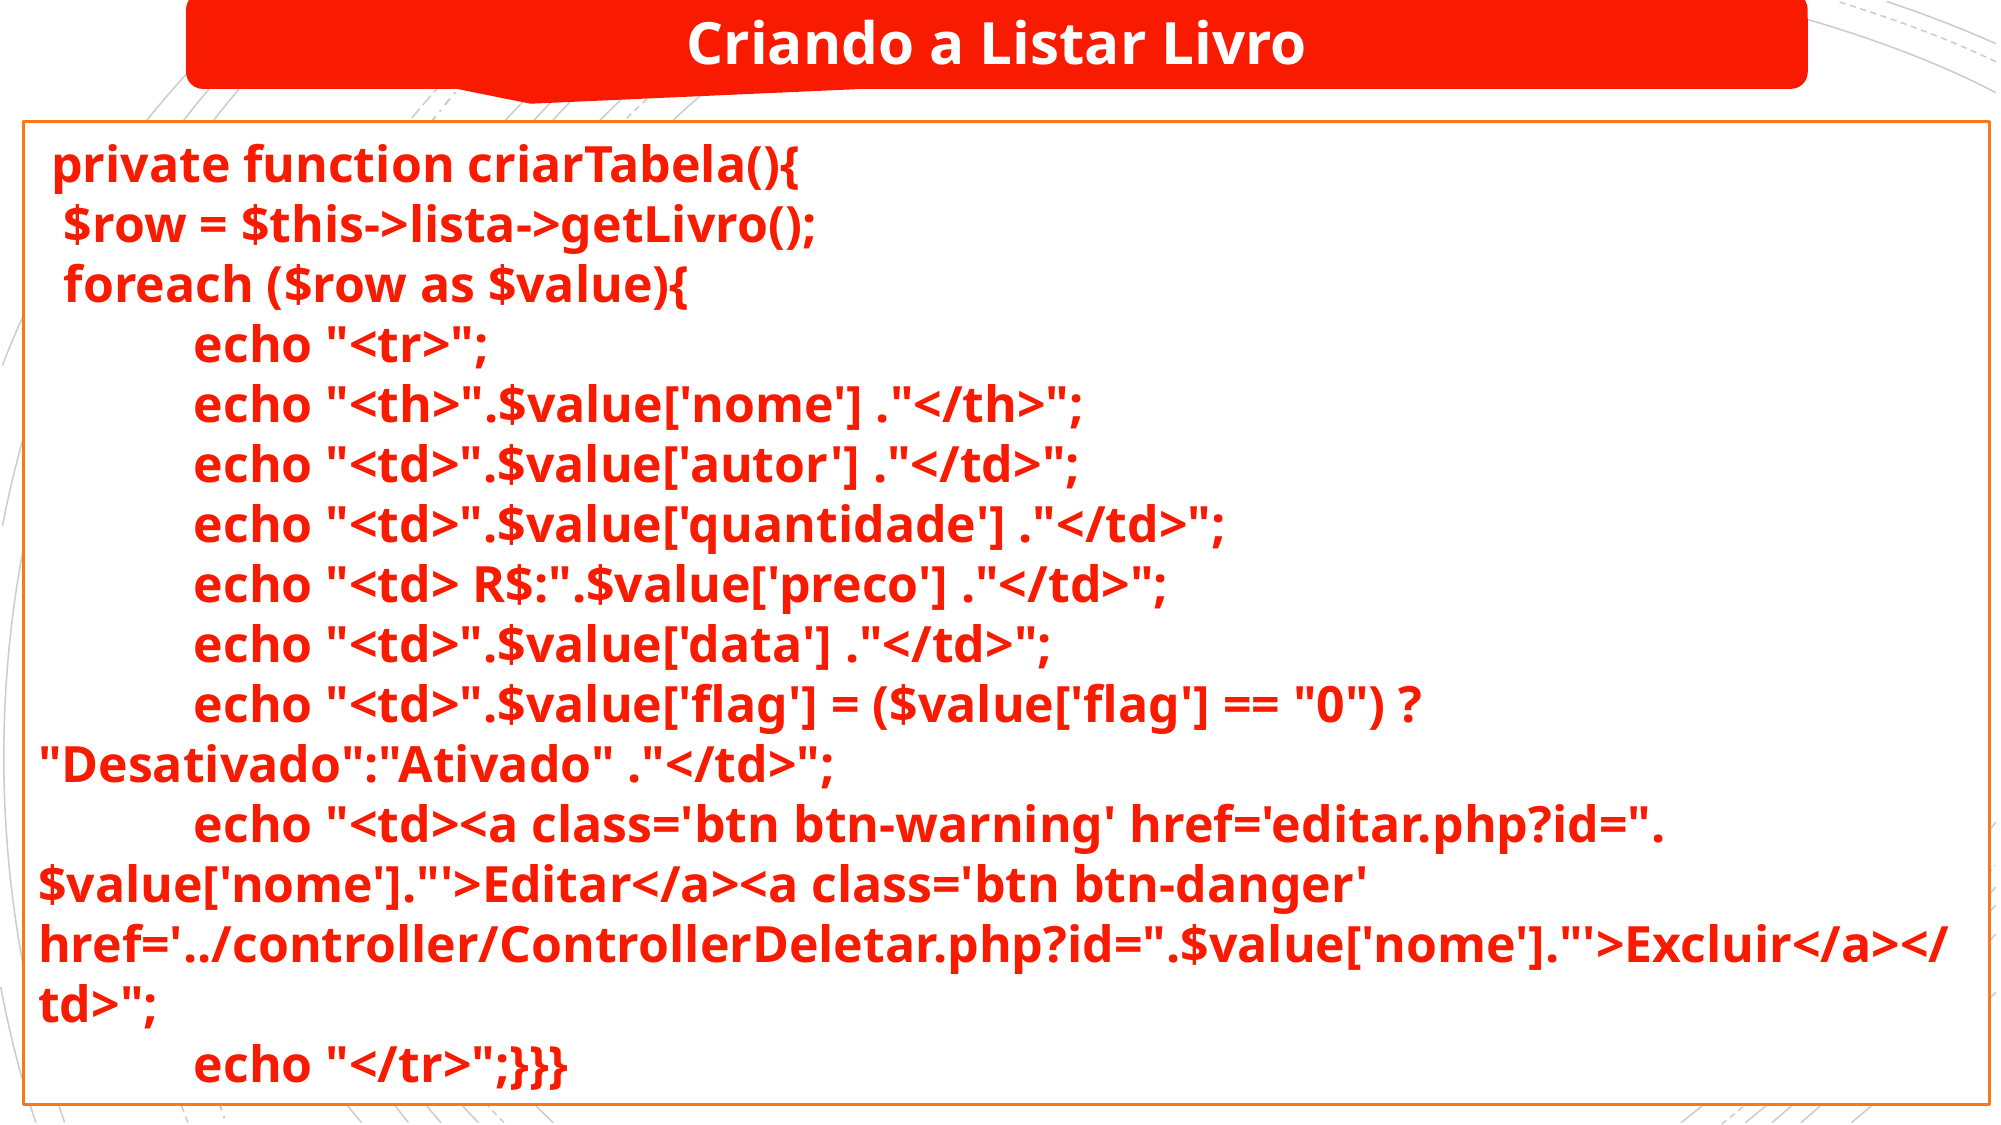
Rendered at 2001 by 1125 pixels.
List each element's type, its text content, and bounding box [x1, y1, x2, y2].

text_box Criando a Listar Livro [186, 0, 1808, 104]
text_box private function criarTabela(){ $row = $this->lista->getLivro(); foreach ($row as $value){ echo "<tr>"; echo "<th>".$value['nome'] ."</th>"; echo "<td>".$value['autor'] ."</td>"; echo "<td>".$value['quantidade'] ."</td>"; echo "<td> R$:".$value['preco'] ."</td>"; echo "<td>".$value['data'] ."</td>"; echo "<td>".$value['flag'] = ($value['flag'] == "0") ? "Desativado":"Ativado" ."</td>"; echo "<td><a class='btn btn-warning' href='editar.php?id=".$value['nome']."'>Editar</a><a class='btn btn-danger' href='../controller/ControllerDeletar.php?id=".$value['nome']."'>Excluir</a></td>"; echo "</tr>";}}} [22, 120, 1991, 1106]
